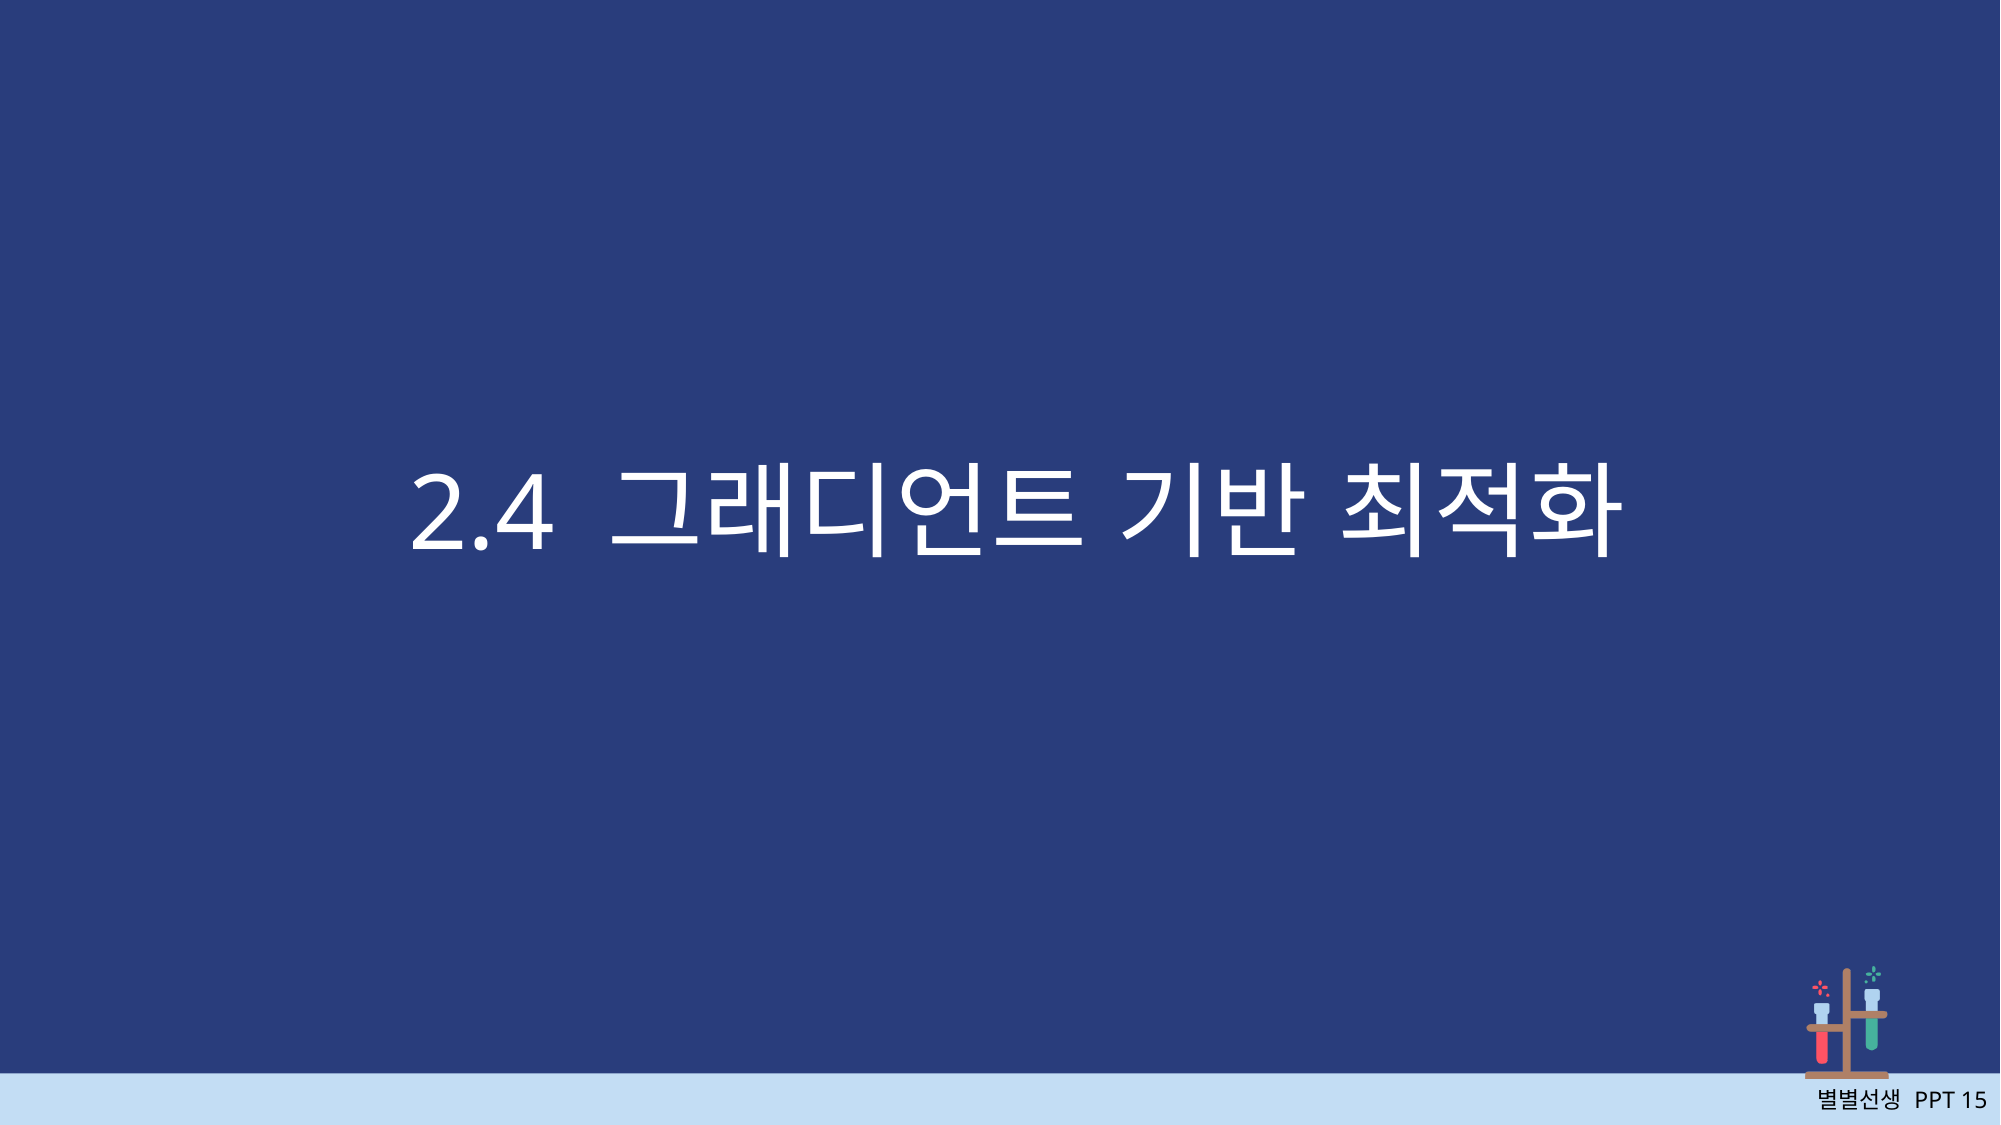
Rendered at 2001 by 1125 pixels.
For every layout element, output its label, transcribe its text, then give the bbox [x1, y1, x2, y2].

picture [1789, 966, 1903, 1079]
text_box 2.4 그래디언트 기반 최적화 [393, 438, 1642, 578]
text_box [0, 1072, 2000, 1125]
text_box 별별선생 PPT 15 [1802, 1078, 2000, 1121]
